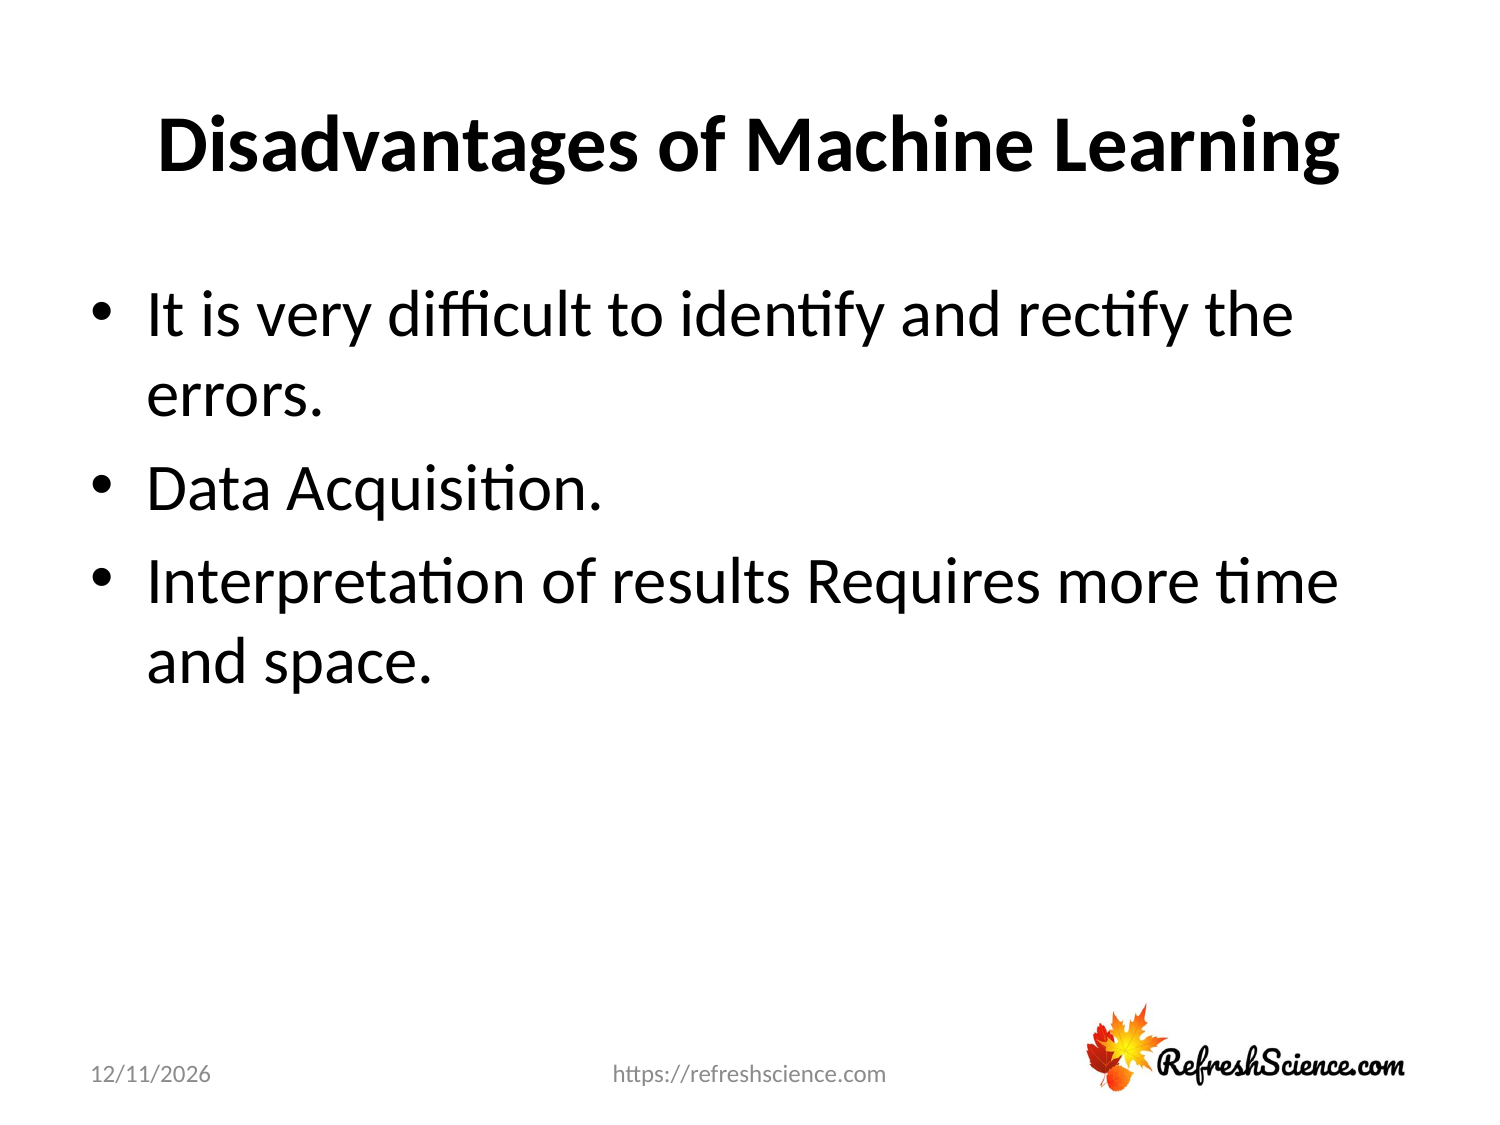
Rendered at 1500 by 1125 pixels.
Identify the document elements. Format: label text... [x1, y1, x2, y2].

list It is very difficult to identify and rectify the errors. Data Acquisition. Interpretation of results Requires more time and space. [75, 262, 1425, 965]
title Disadvantages of Machine Learning [75, 45, 1425, 233]
picture [1080, 999, 1427, 1113]
footer https://refreshscience.com [512, 1042, 988, 1103]
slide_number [75, 1042, 425, 1103]
